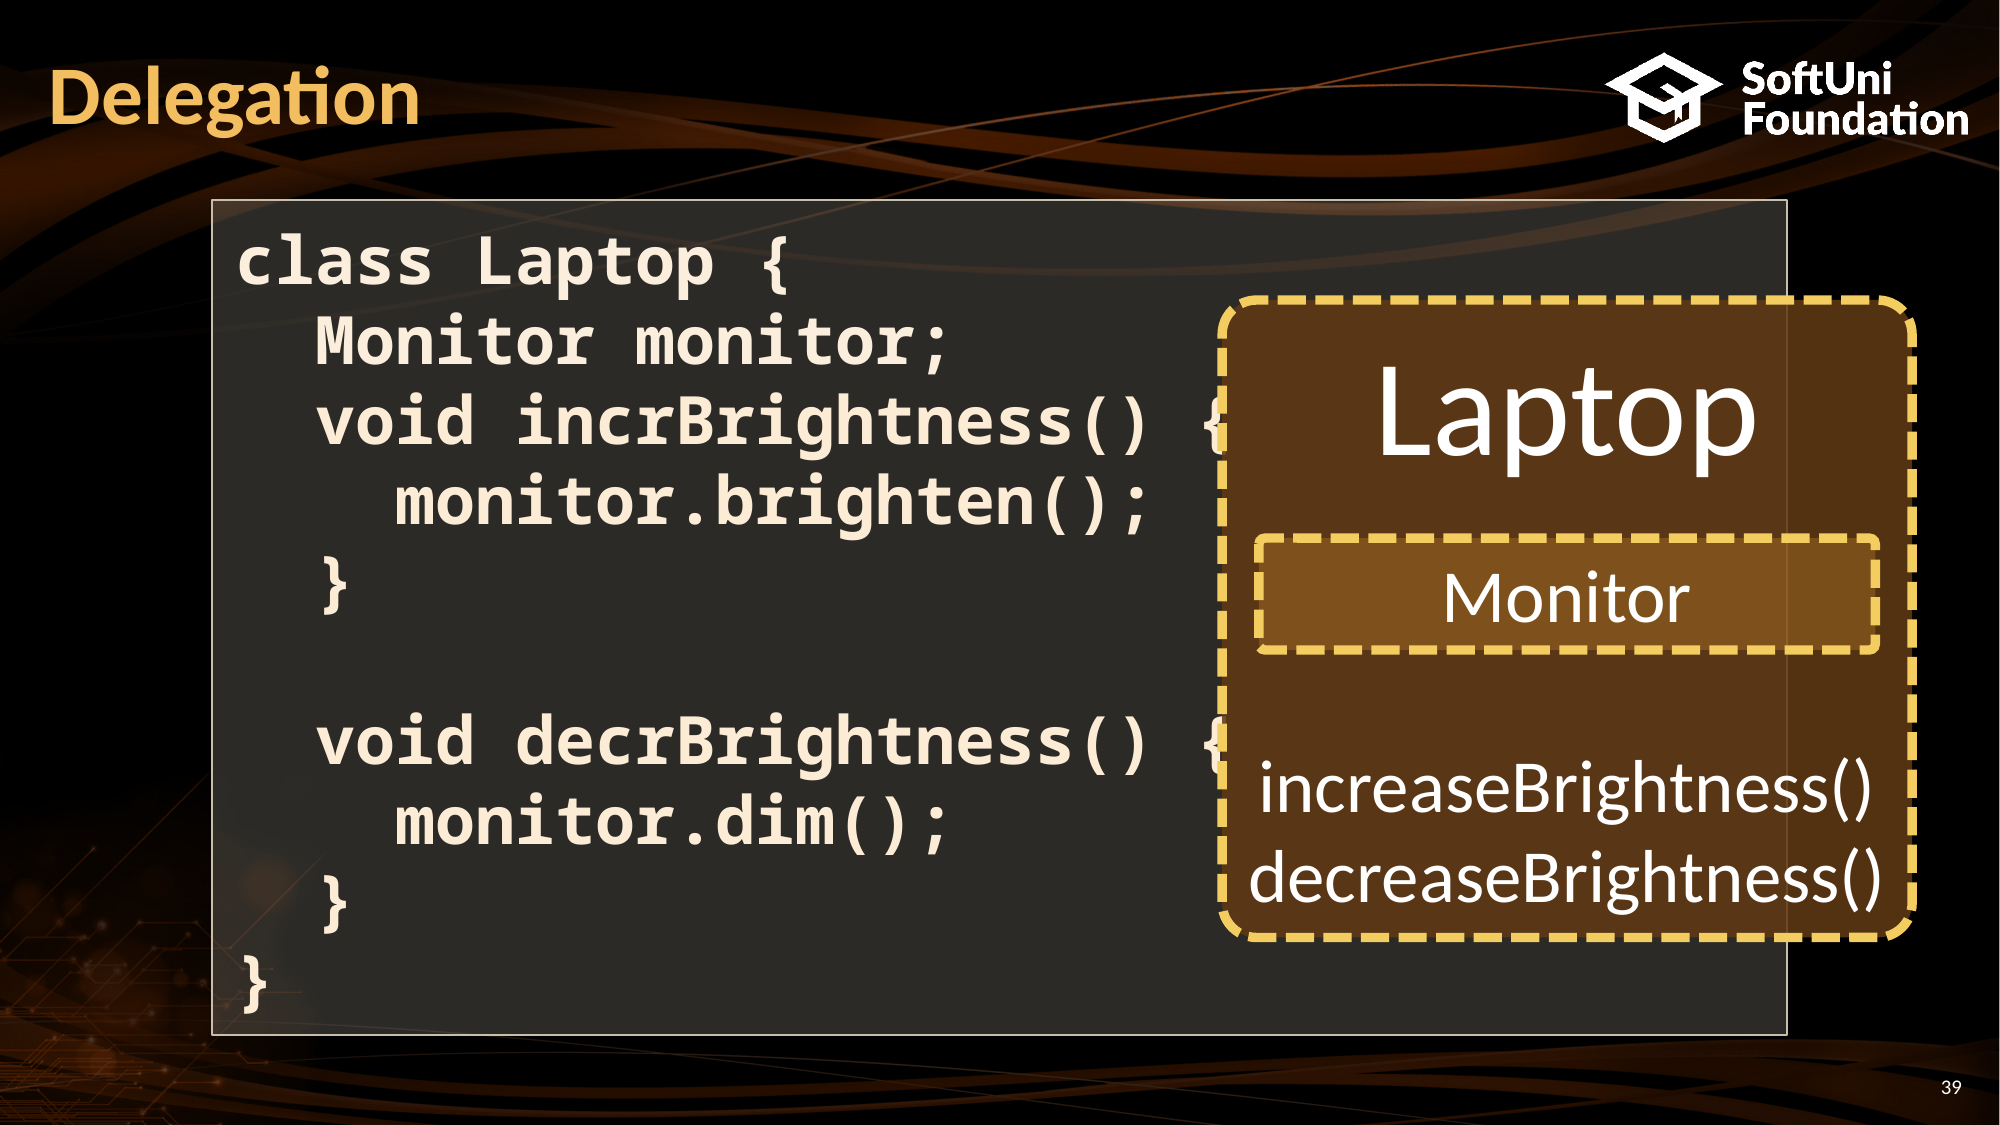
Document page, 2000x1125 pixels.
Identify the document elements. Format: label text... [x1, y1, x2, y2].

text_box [1222, 299, 1913, 938]
title Delegation [30, 6, 1602, 189]
picture [0, 0, 2000, 1125]
text_box class Laptop { Monitor monitor; void incrBrightness() { monitor.brighten(); } void decrBrightness() { monitor.dim(); } } [212, 199, 1788, 1035]
slide_number 39 [1897, 1070, 1968, 1103]
